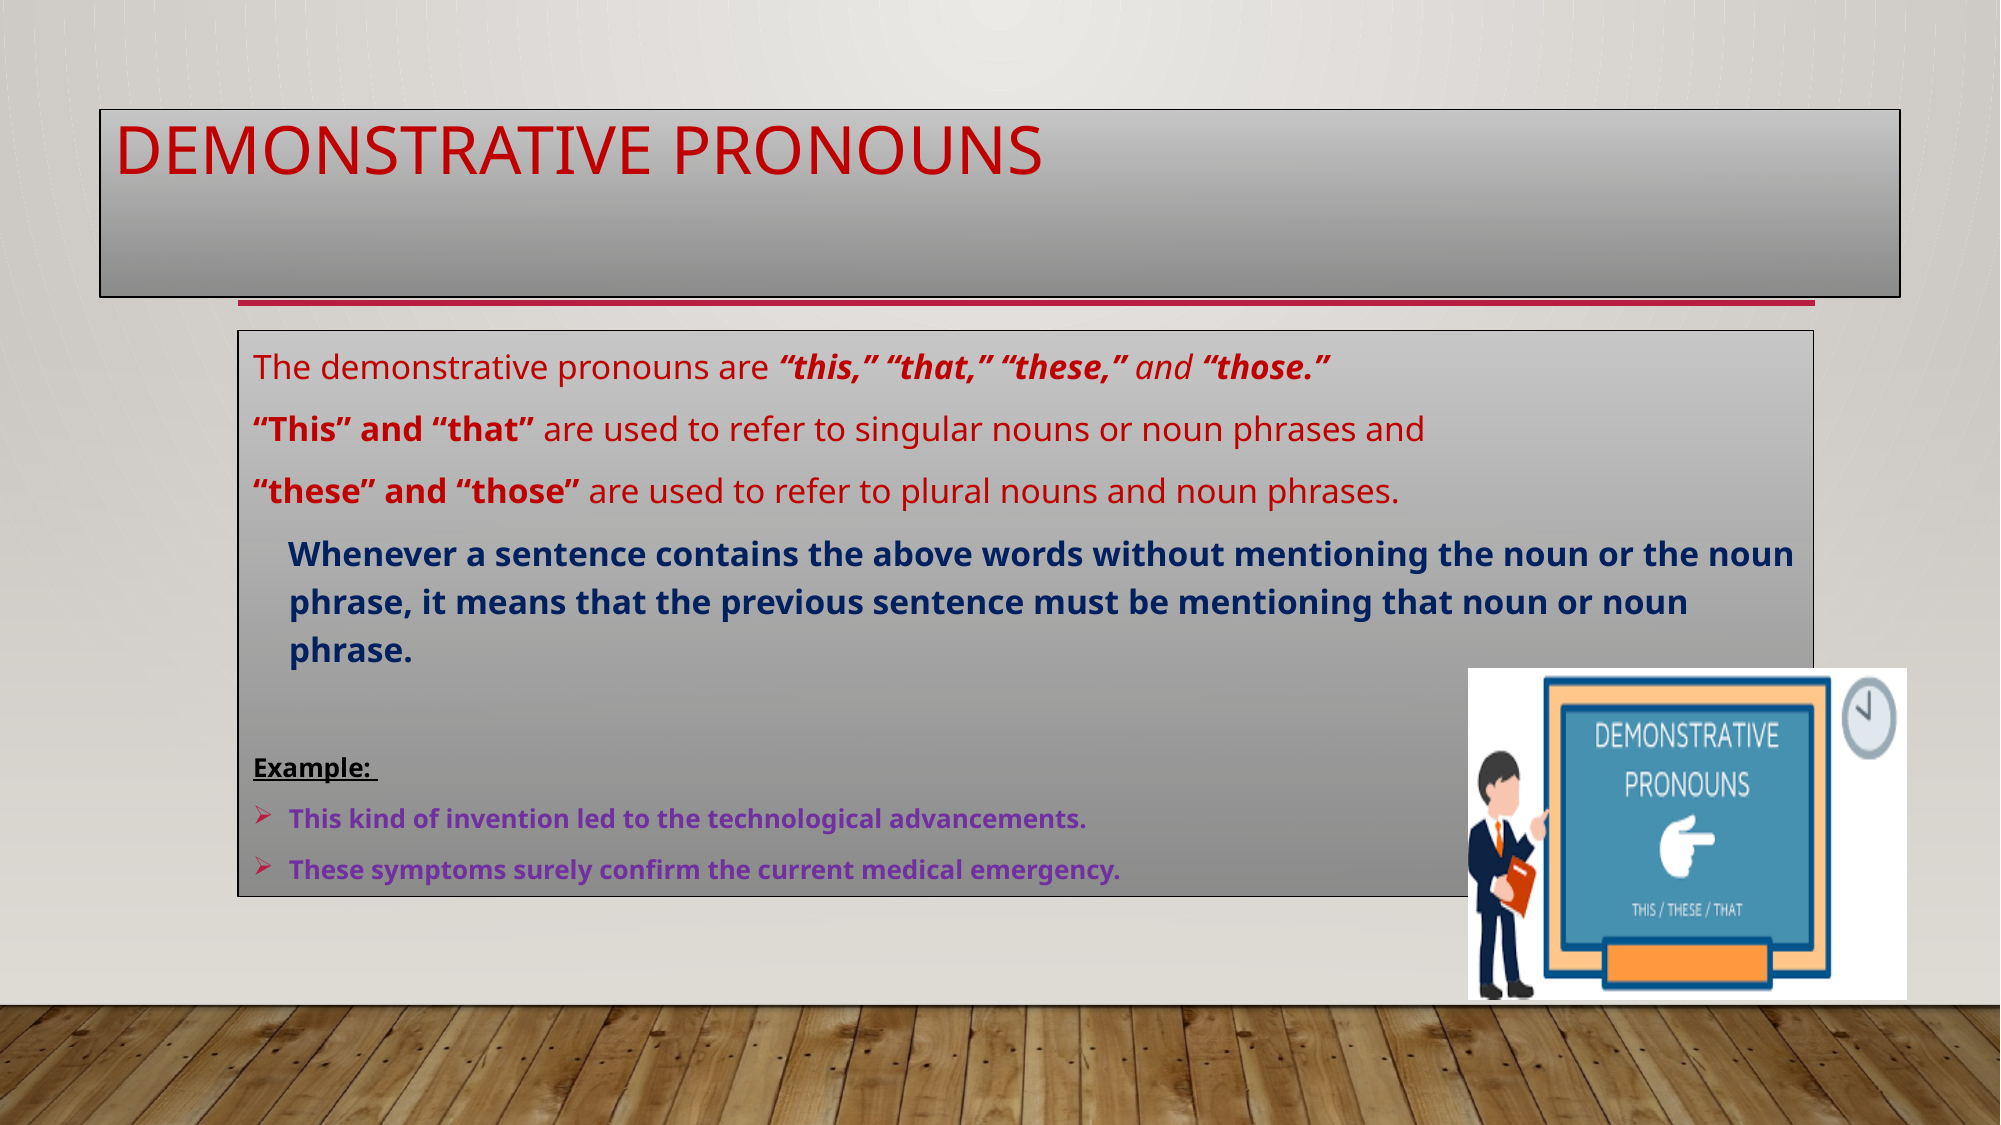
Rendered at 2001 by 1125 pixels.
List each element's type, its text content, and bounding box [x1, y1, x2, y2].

picture [0, 1005, 2000, 1125]
list The demonstrative pronouns are “this,” “that,” “these,” and “those.” “This” and “that” are used to refer to singular nouns or noun phrases and “these” and “those” are used to refer to plural nouns and noun phrases. Whenever a sentence contains the above words without mentioning the noun or the noun phrase, it means that the previous sentence must be mentioning that noun or noun phrase. Example: This kind of invention led to the technological advancements. These symptoms surely confirm the current medical emergency. [237, 330, 1814, 897]
picture [1468, 668, 1907, 1001]
title Demonstrative Pronouns [99, 109, 1901, 298]
